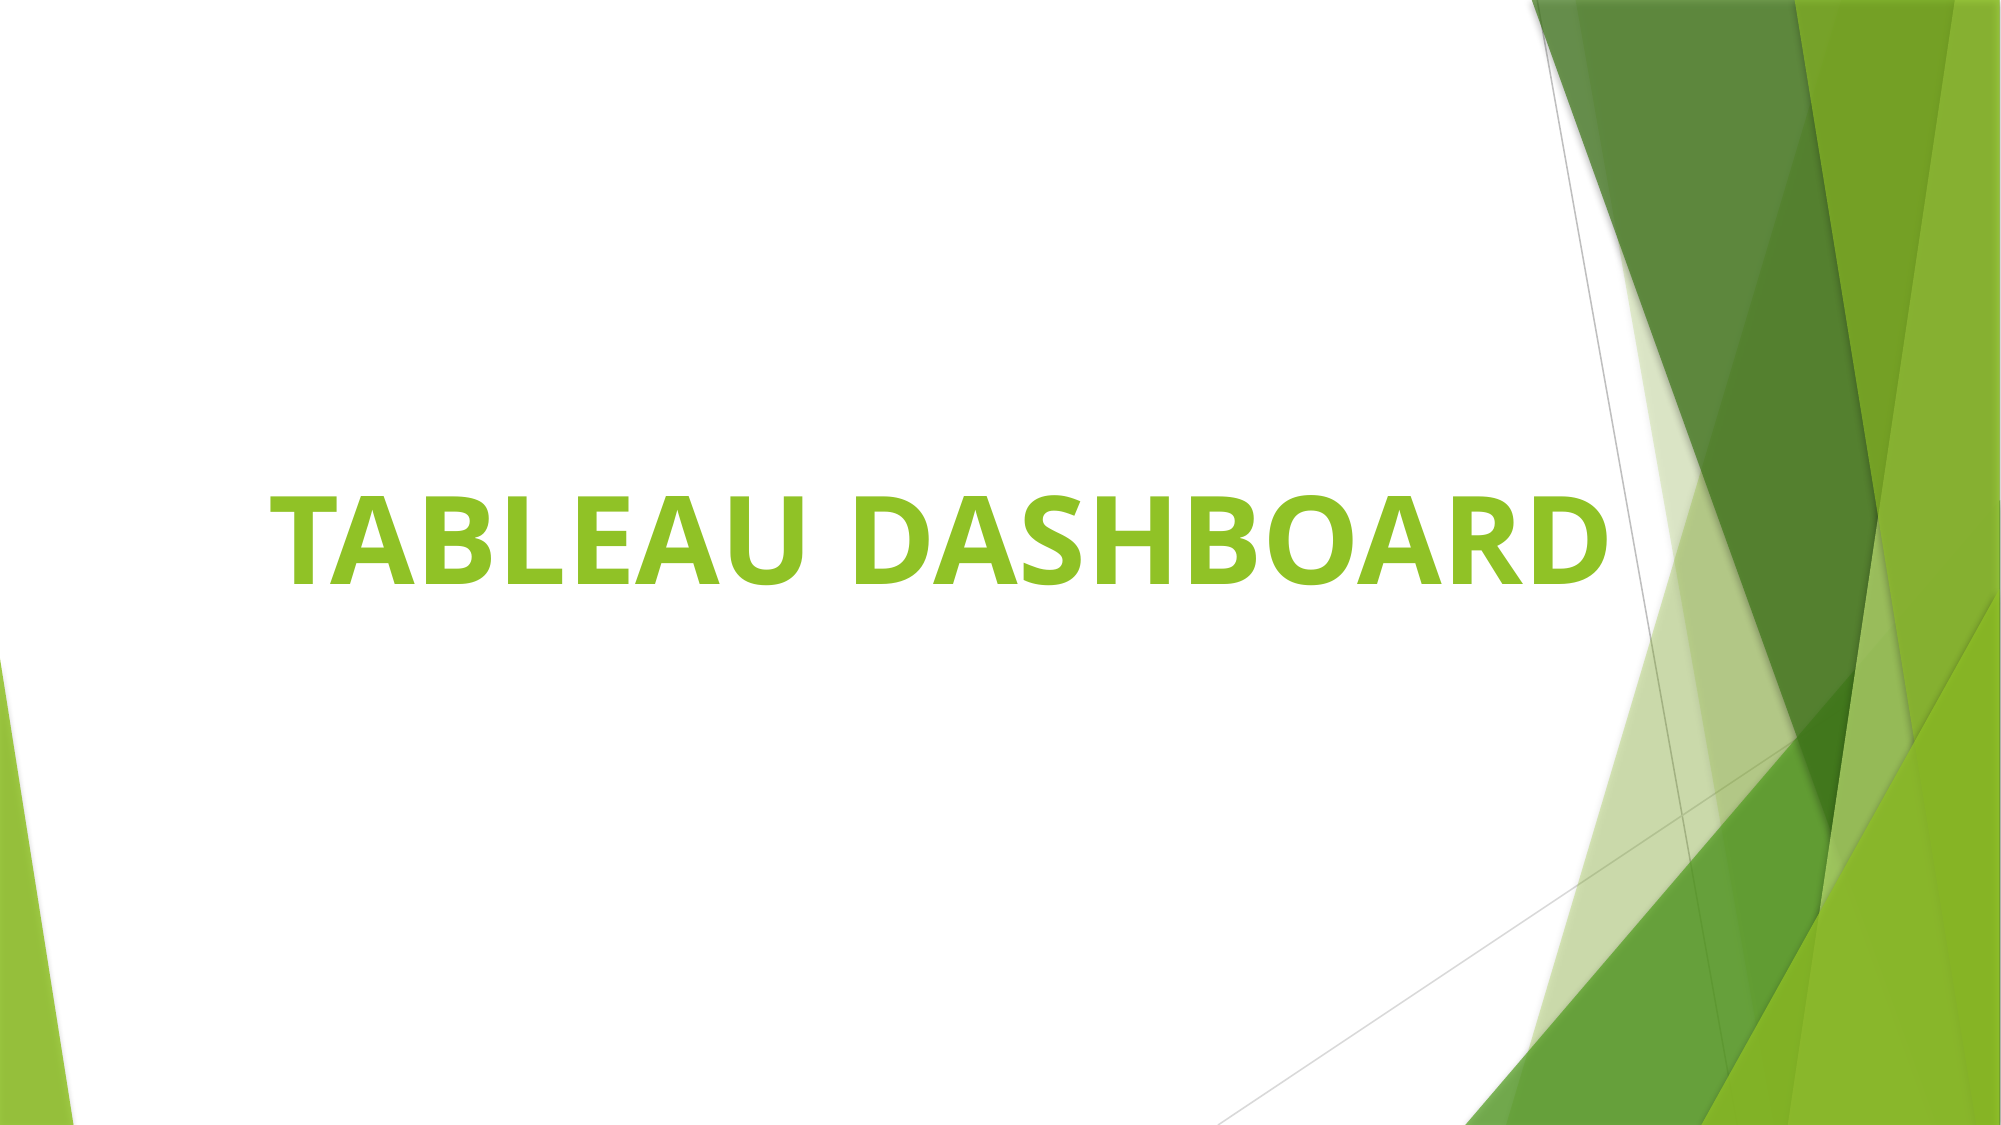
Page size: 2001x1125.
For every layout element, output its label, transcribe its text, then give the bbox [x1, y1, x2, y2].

title TABLEAU DASHBOARD [253, 454, 1664, 671]
